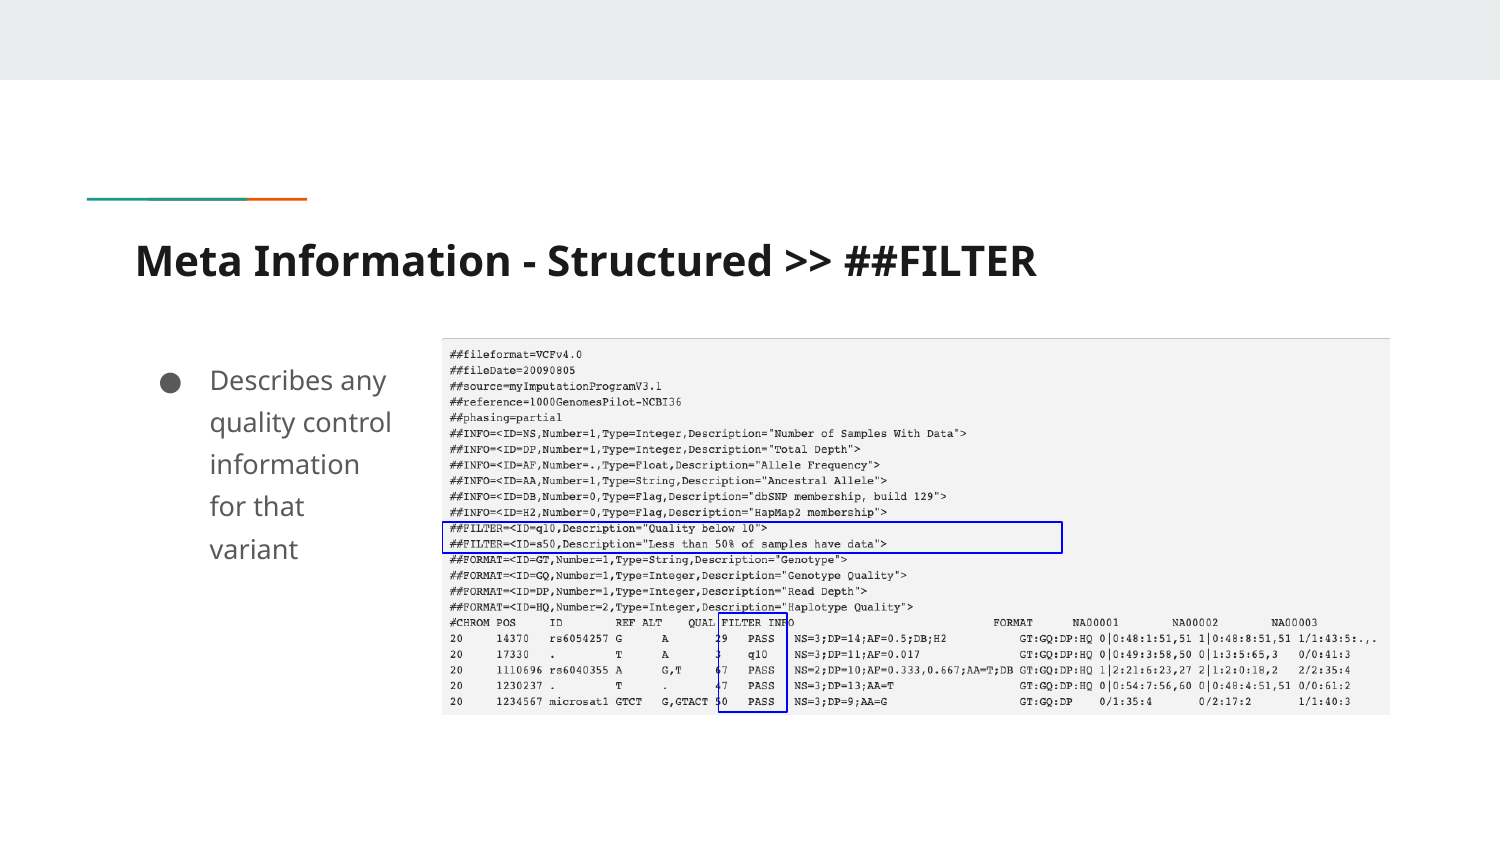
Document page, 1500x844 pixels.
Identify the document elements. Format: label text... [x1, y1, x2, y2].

picture [442, 337, 1390, 715]
title Meta Information - Structured >> ##FILTER [119, 216, 1381, 305]
list Describes any quality control information for that variant [119, 341, 414, 712]
